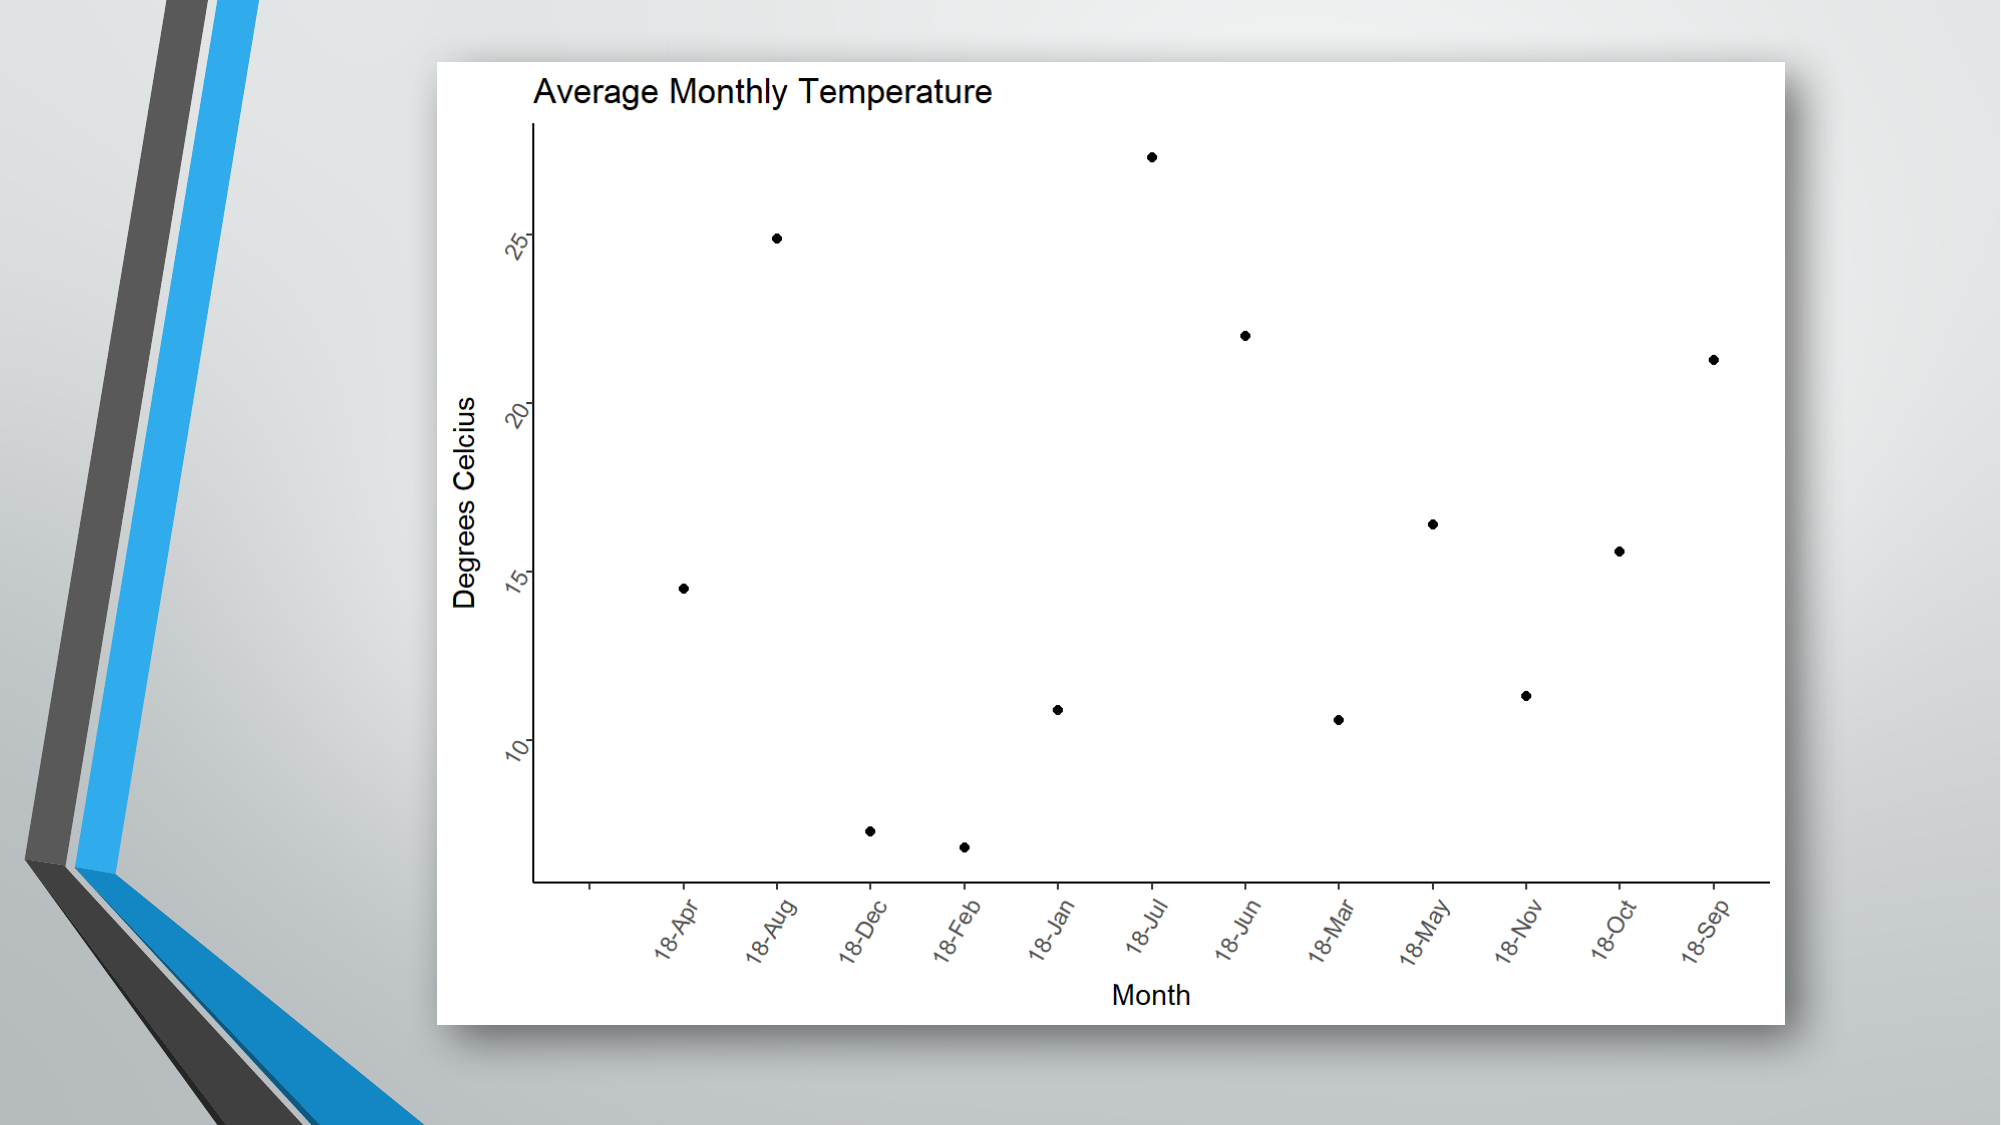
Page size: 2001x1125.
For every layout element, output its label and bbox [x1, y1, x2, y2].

picture [437, 62, 1785, 1025]
